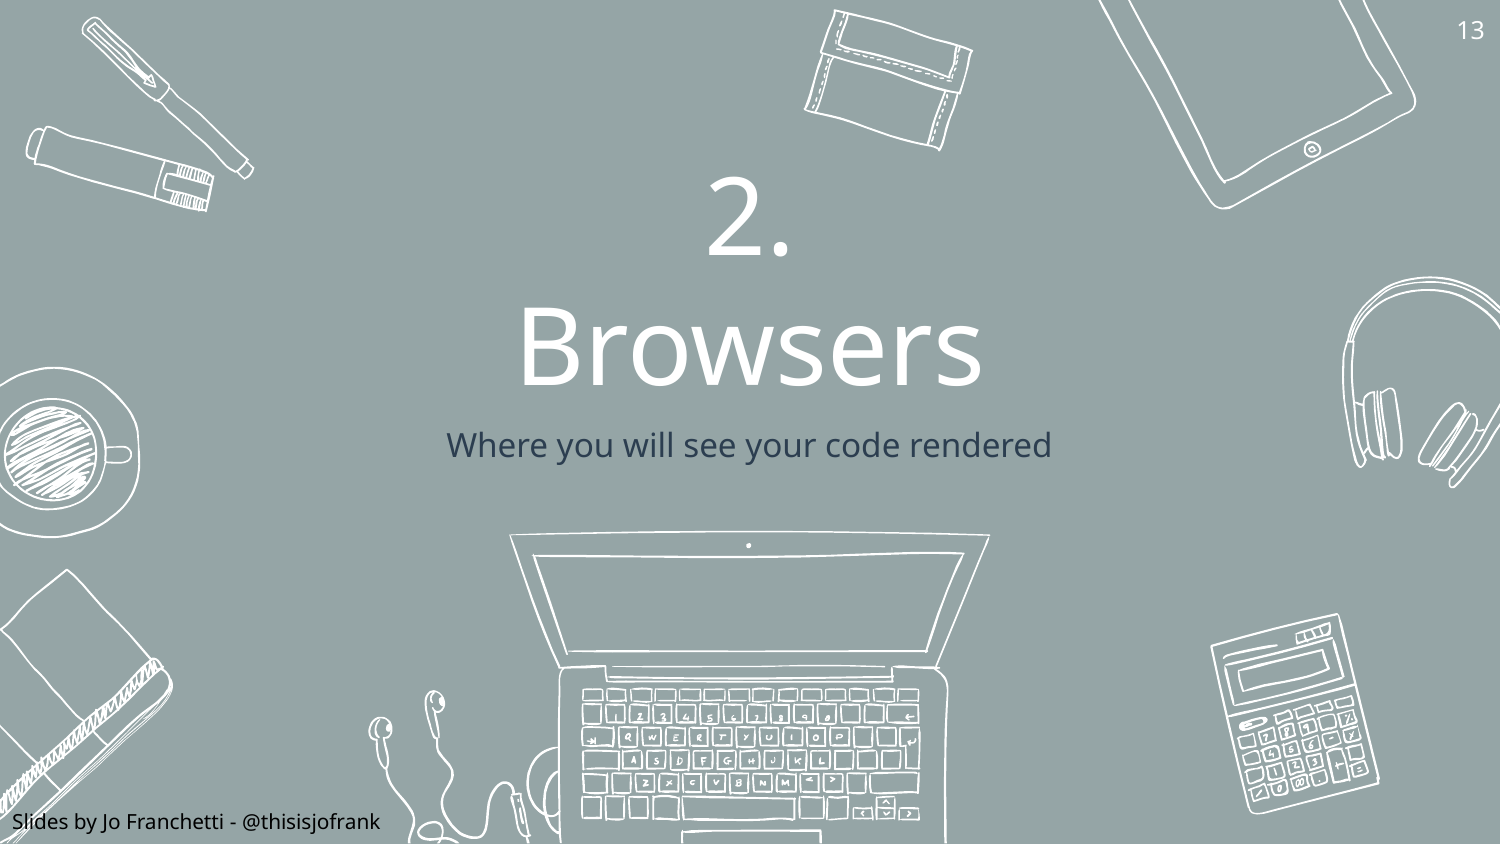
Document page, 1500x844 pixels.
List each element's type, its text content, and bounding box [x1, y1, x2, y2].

title 2. Browsers [255, 231, 1245, 409]
slide_number ‹#› [1435, 0, 1500, 53]
subtitle Where you will see your code rendered [255, 409, 1245, 541]
